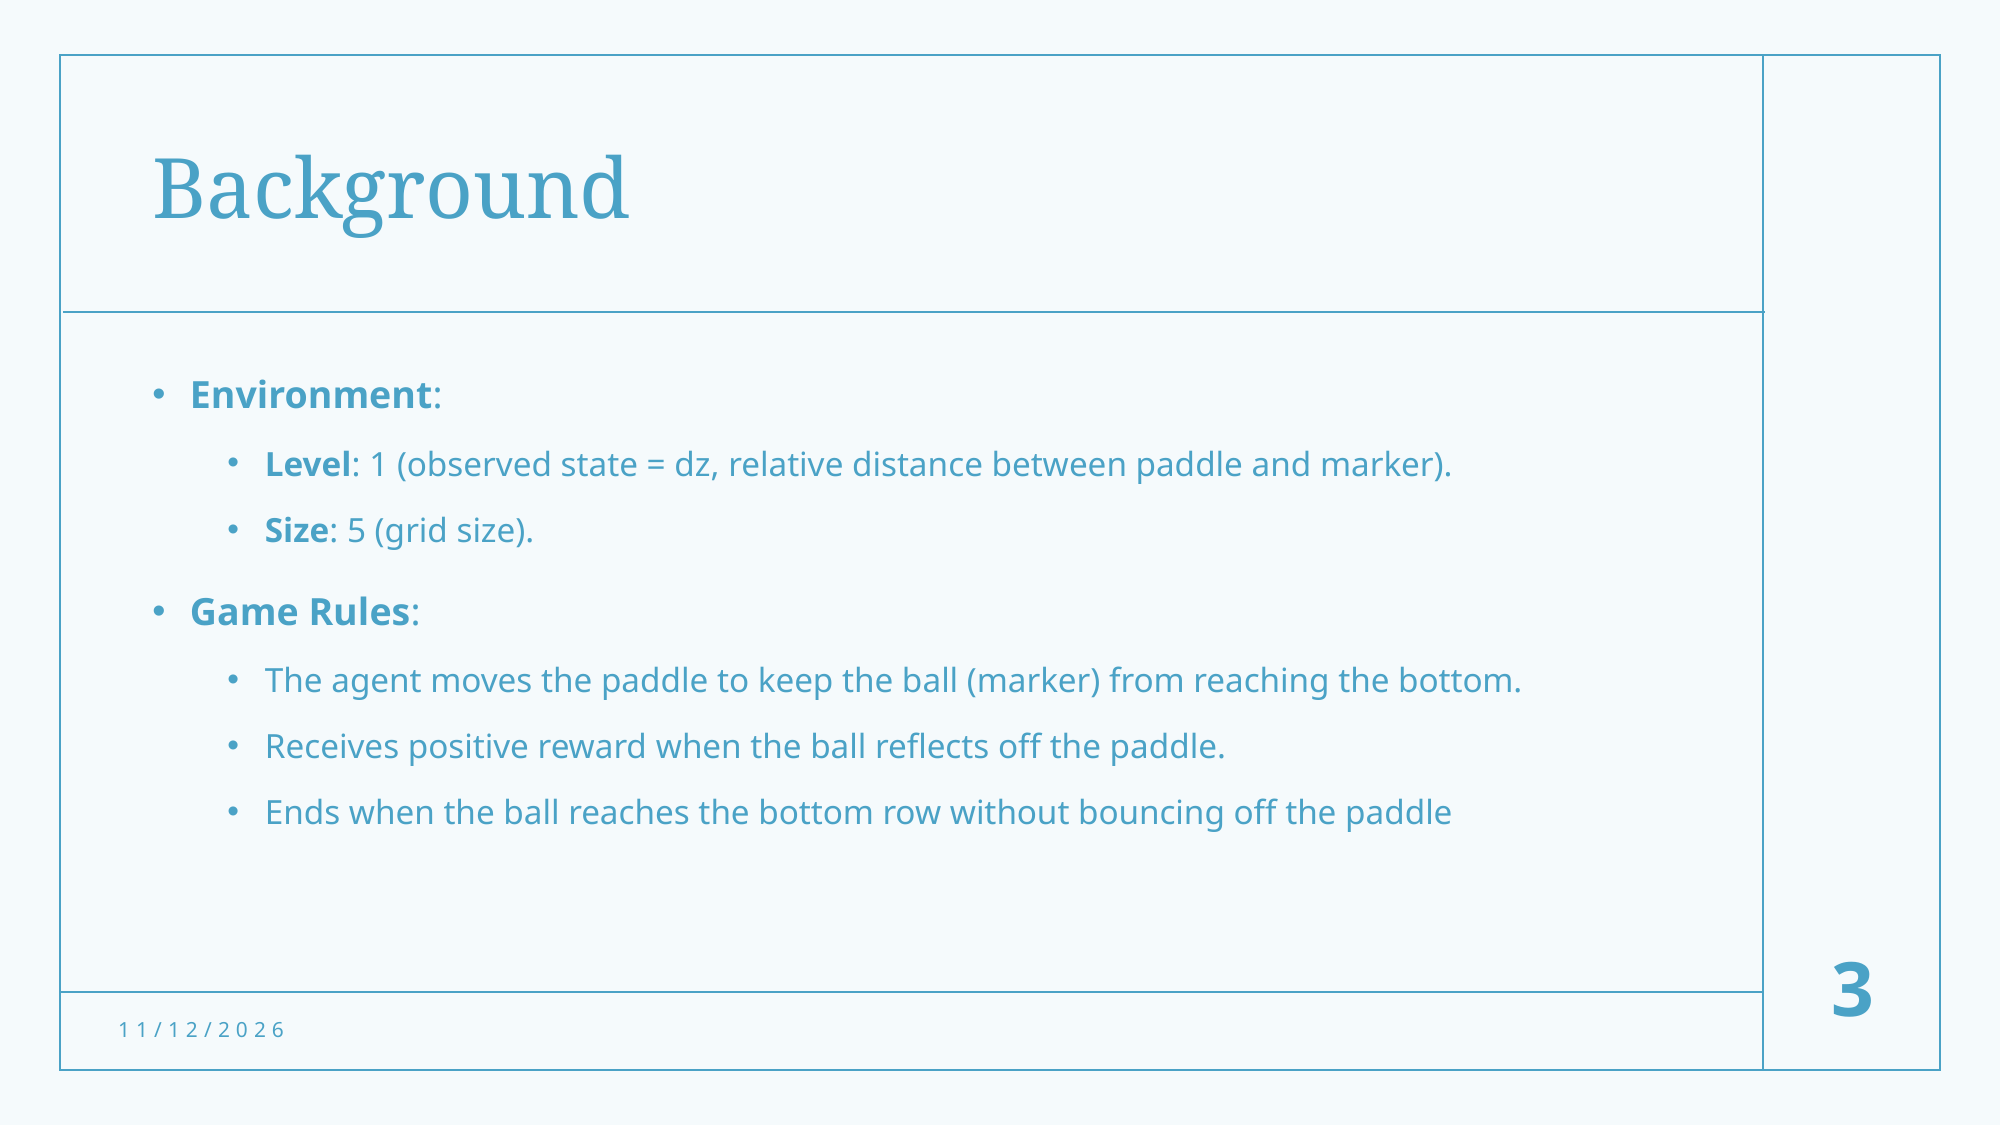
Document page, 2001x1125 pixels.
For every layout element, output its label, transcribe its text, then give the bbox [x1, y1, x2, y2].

slide_number 3 [1775, 930, 1932, 1055]
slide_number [103, 1007, 621, 1055]
list Environment: Level: 1 (observed state = dz, relative distance between paddle and marker). Size: 5 (grid size). Game Rules: The agent moves the paddle to keep the ball (marker) from reaching the bottom. Receives positive reward when the ball reflects off the paddle. Ends when the ball reaches the bottom row without bouncing off the paddle [137, 345, 1701, 944]
title Background [137, 89, 1701, 294]
